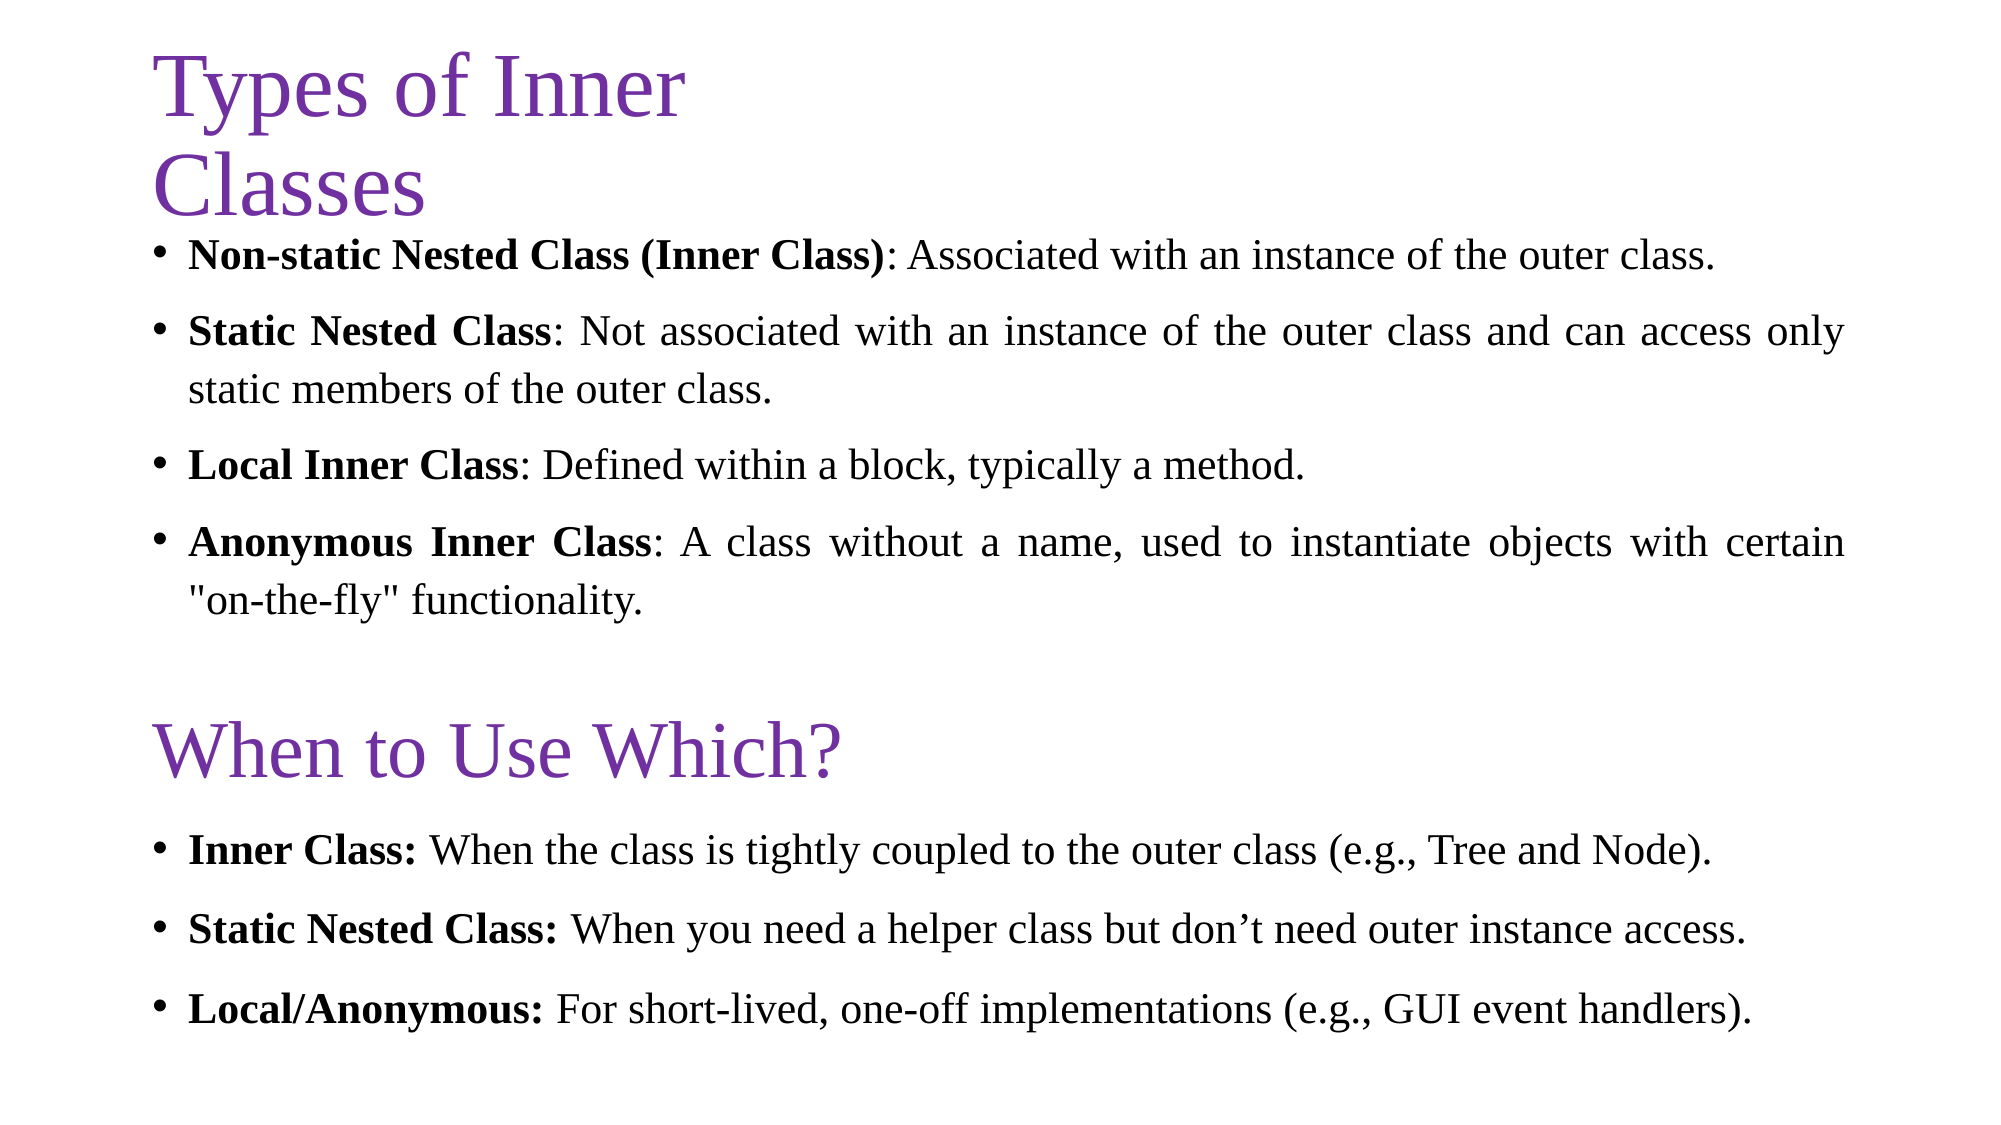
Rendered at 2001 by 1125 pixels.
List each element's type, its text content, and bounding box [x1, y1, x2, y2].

list Non-static Nested Class (Inner Class): Associated with an instance of the outer class. Static Nested Class: Not associated with an instance of the outer class and can access only static members of the outer class. Local Inner Class: Defined within a block, typically a method. Anonymous Inner Class: A class without a name, used to instantiate objects with certain "on-the-fly" functionality. When to Use Which? Inner Class: When the class is tightly coupled to the outer class (e.g., Tree and Node). Static Nested Class: When you need a helper class but don’t need outer instance access. Local/Anonymous: For short-lived, one-off implementations (e.g., GUI event handlers). [137, 212, 1863, 1050]
title Types of Inner Classes [137, 59, 1000, 212]
